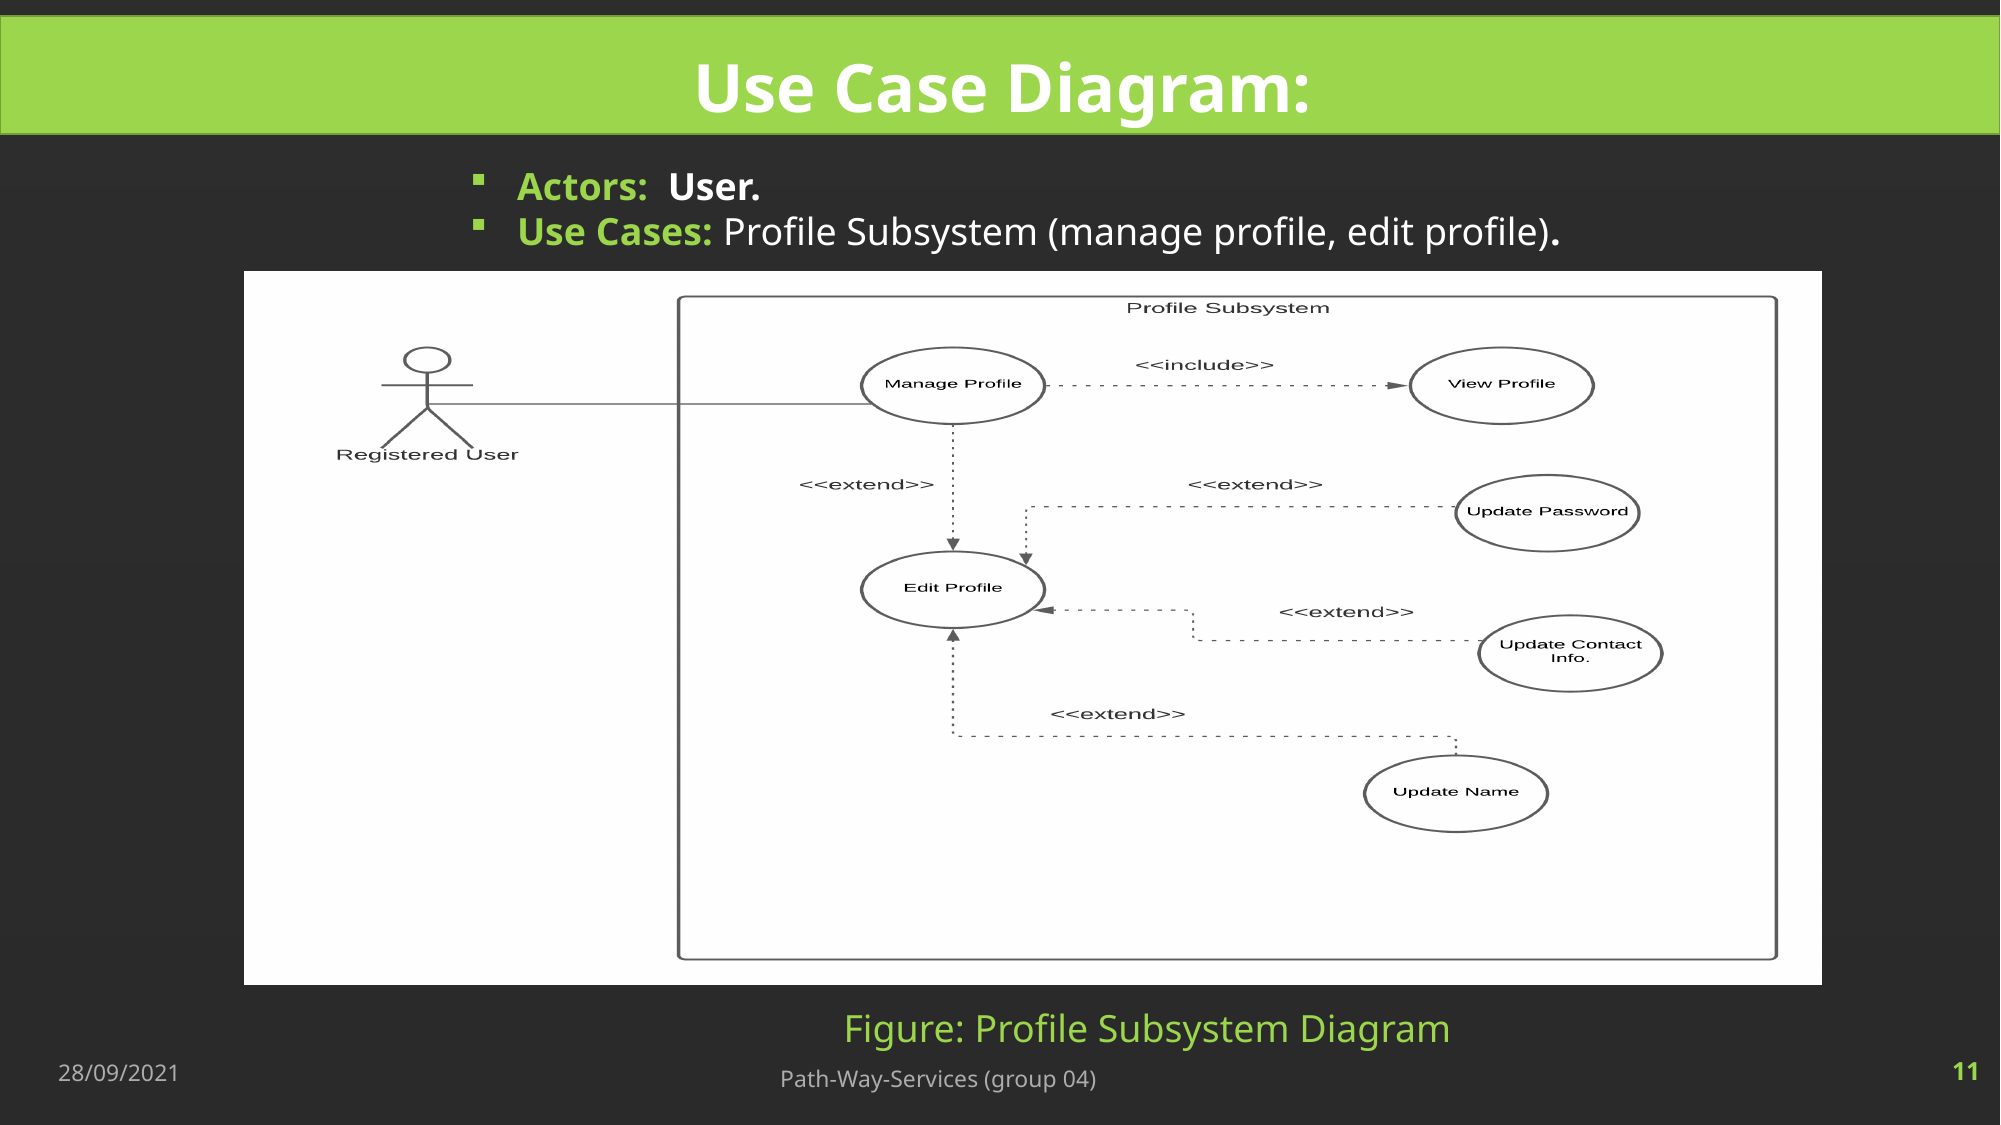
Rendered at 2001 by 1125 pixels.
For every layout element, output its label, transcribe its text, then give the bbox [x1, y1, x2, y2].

text_box Actors: User. Use Cases: Profile Subsystem (manage profile, edit profile). [455, 155, 1576, 260]
text_box [0, 15, 2000, 135]
text_box Figure: Profile Subsystem Diagram [828, 997, 1471, 1058]
slide_number 11 [1744, 1042, 1996, 1103]
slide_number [43, 1042, 493, 1103]
picture [244, 271, 1822, 985]
text_box Use Case Diagram: [678, 37, 1388, 133]
footer Path-Way-Services (group 04) [513, 998, 1433, 1104]
